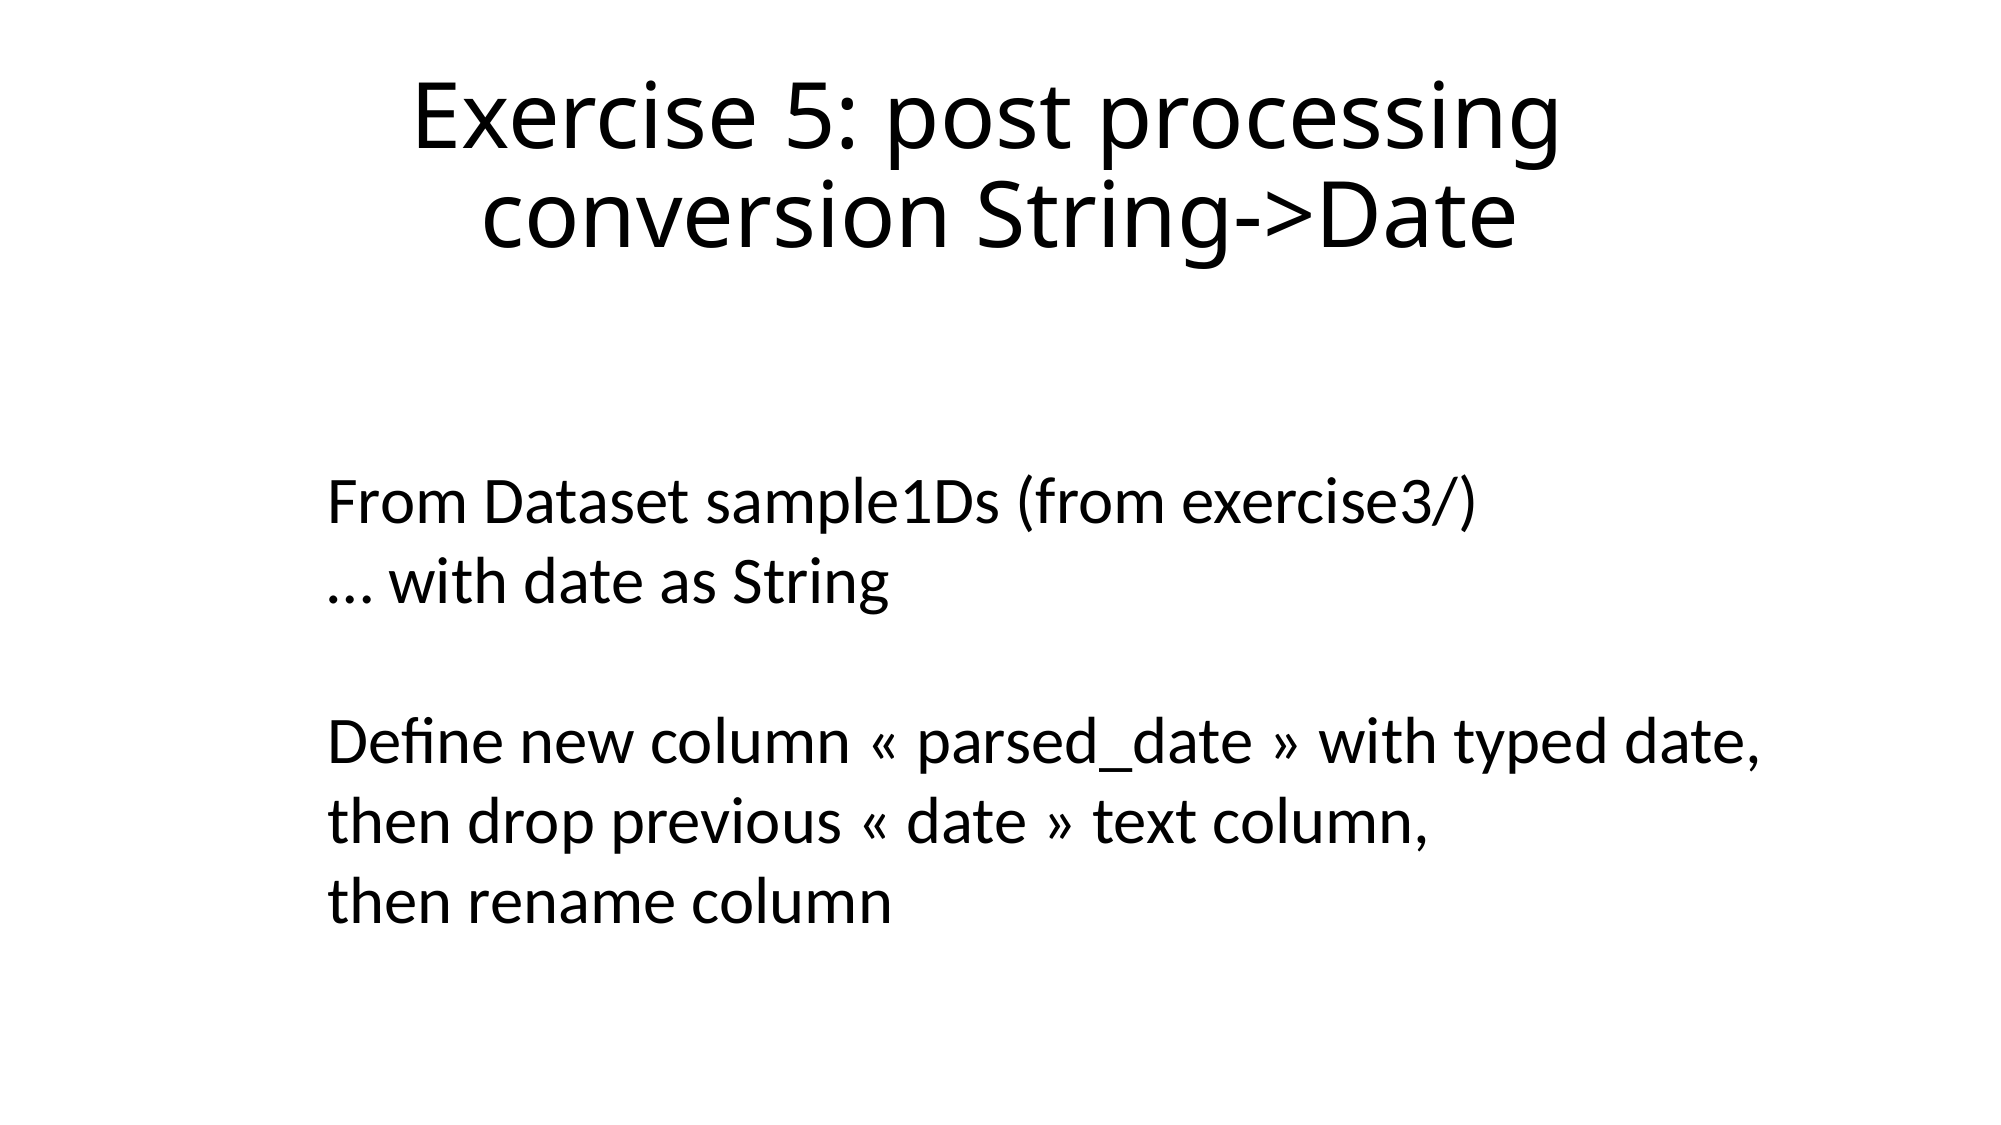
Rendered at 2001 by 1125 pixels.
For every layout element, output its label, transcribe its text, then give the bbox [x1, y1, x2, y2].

text_box From Dataset sample1Ds (from exercise3/) … with date as String Define new column « parsed_date » with typed date, then drop previous « date » text column, then rename column [312, 449, 1808, 944]
title Exercise 5: post processing conversion String->Date [137, 59, 1863, 278]
